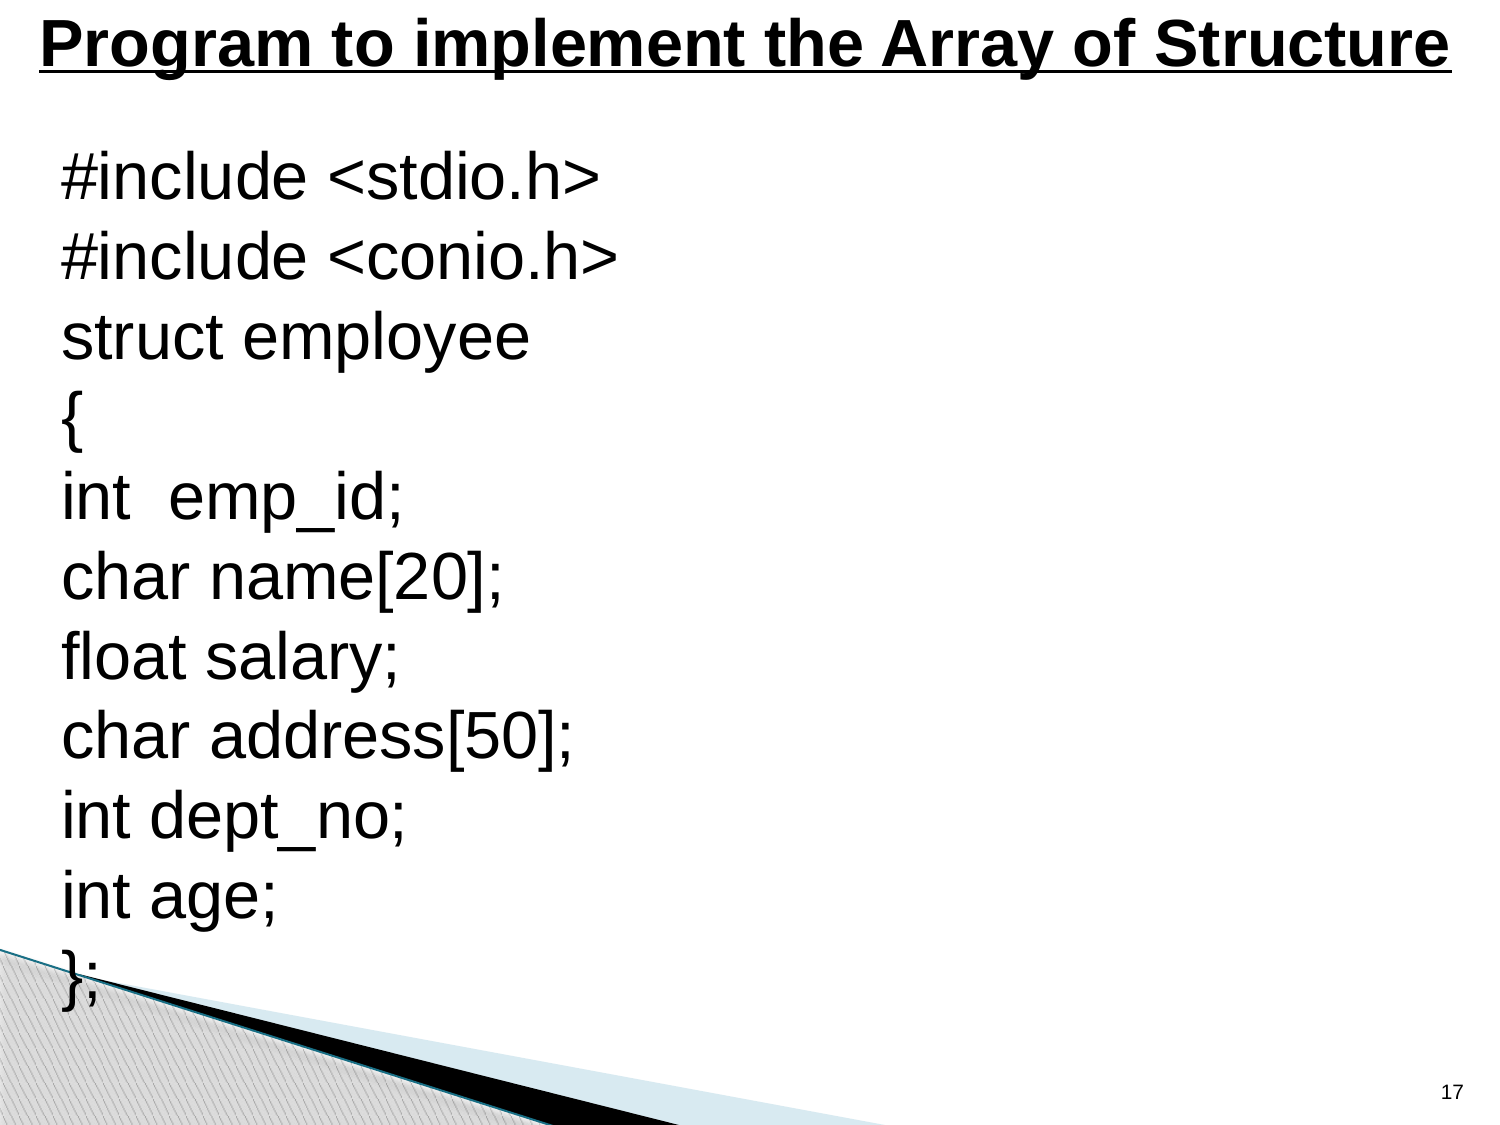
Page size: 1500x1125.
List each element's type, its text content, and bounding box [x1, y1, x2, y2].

slide_number 17 [1418, 1051, 1479, 1112]
text_box Program to implement the Array of Structure #include <stdio.h> #include <conio.h> struct employee { int emp_id; char name[20]; float salary; char address[50]; int dept_no; int age; }; [8, 1, 1484, 1020]
